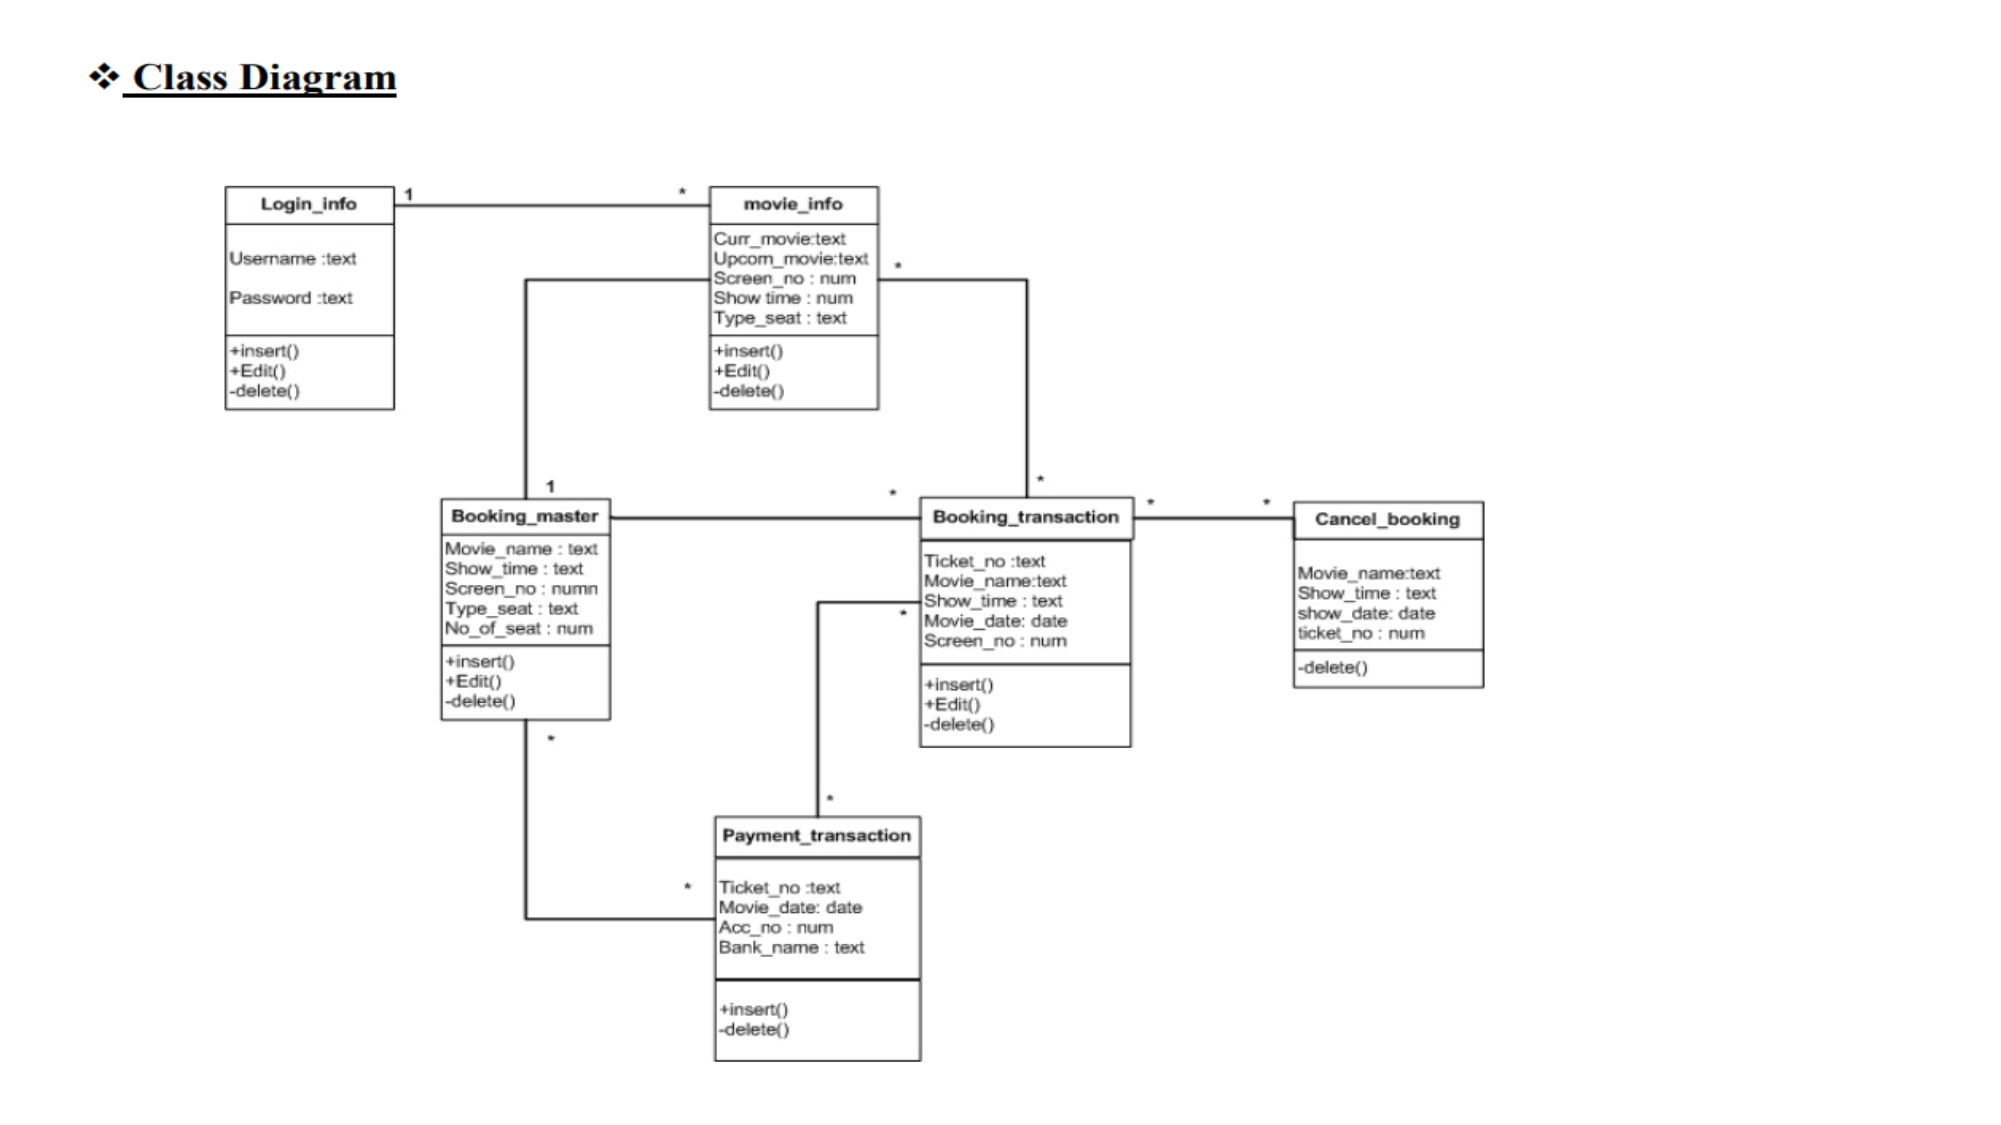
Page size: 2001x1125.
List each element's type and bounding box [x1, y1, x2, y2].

picture [56, 39, 1668, 1125]
